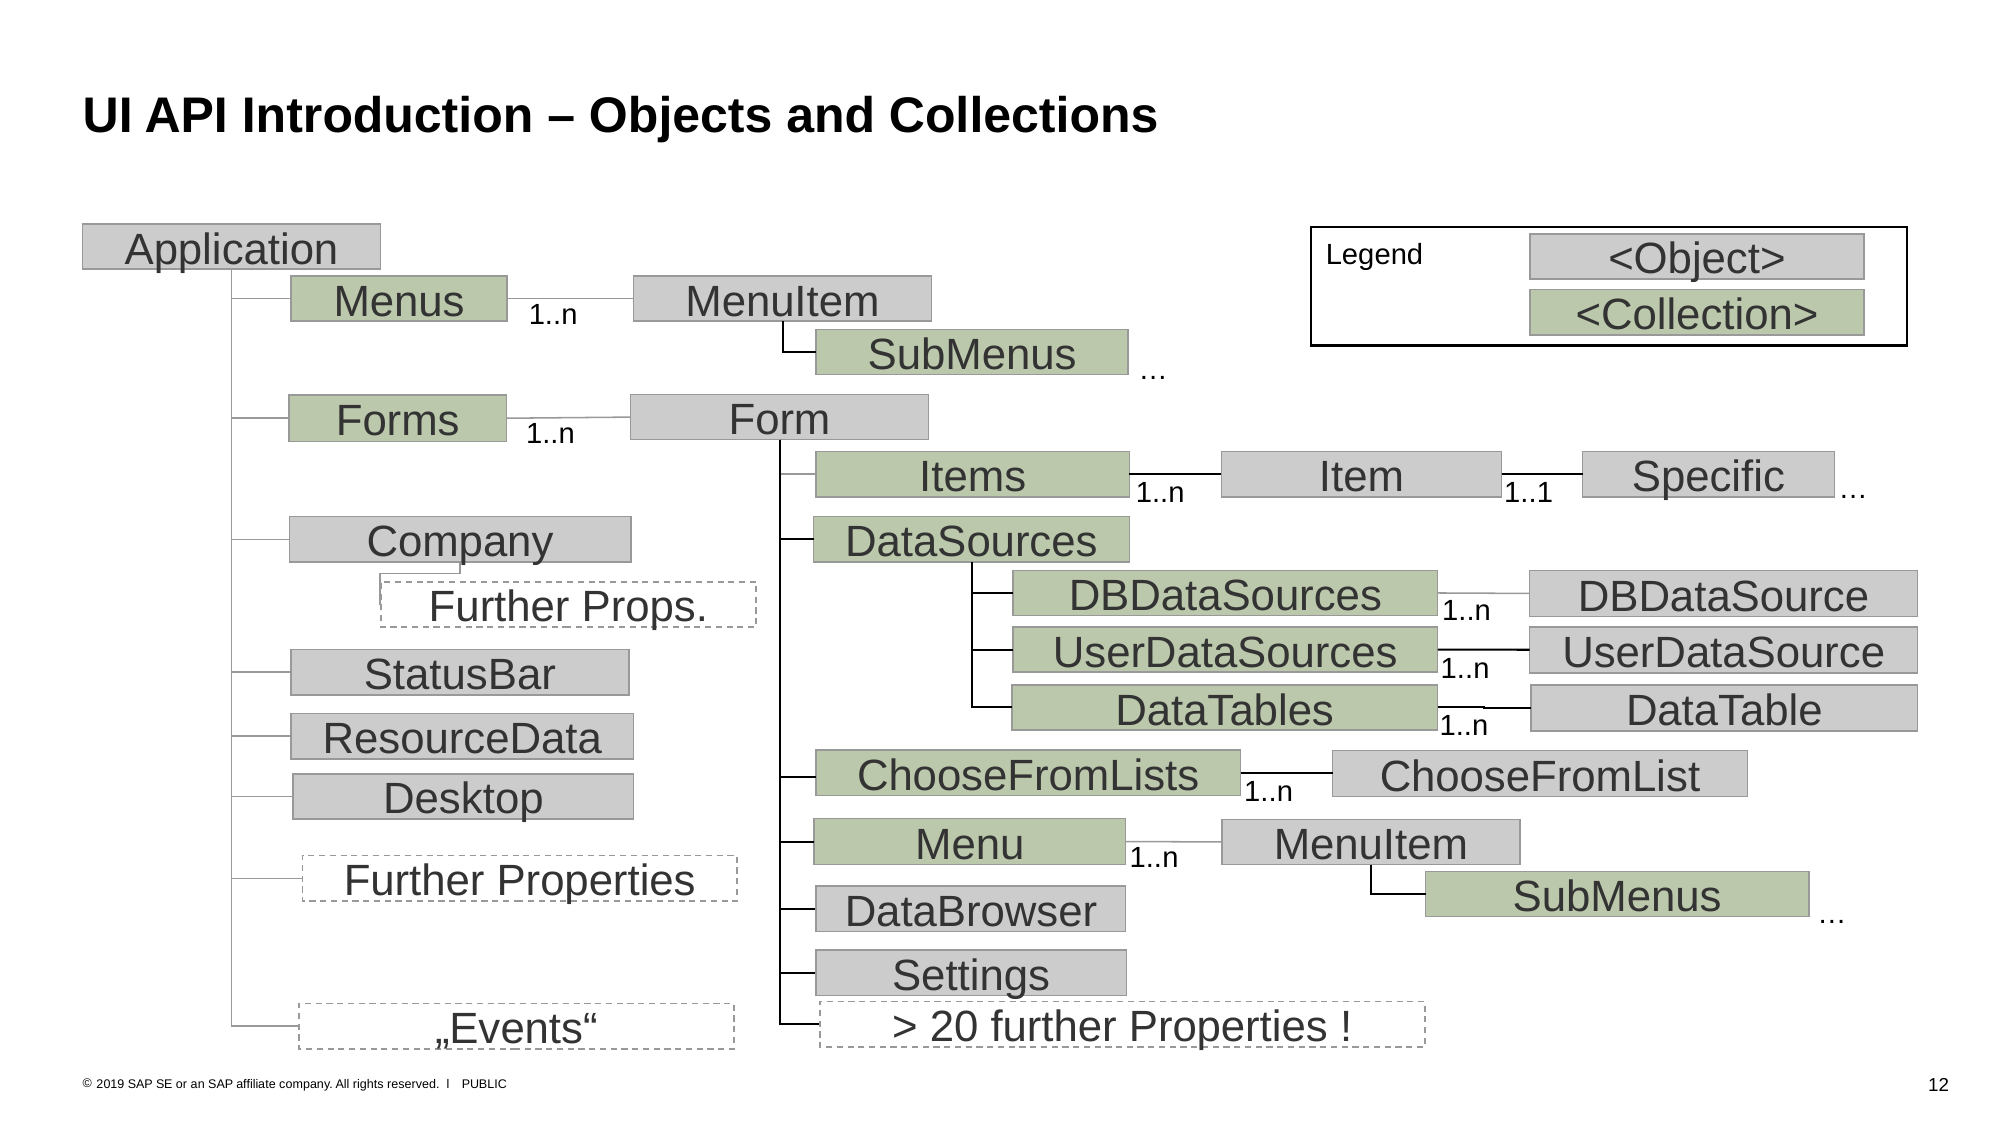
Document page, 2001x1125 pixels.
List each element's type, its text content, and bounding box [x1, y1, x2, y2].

title UI API Introduction – Objects and Collections [82, 82, 1918, 144]
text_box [82, 223, 1918, 1050]
